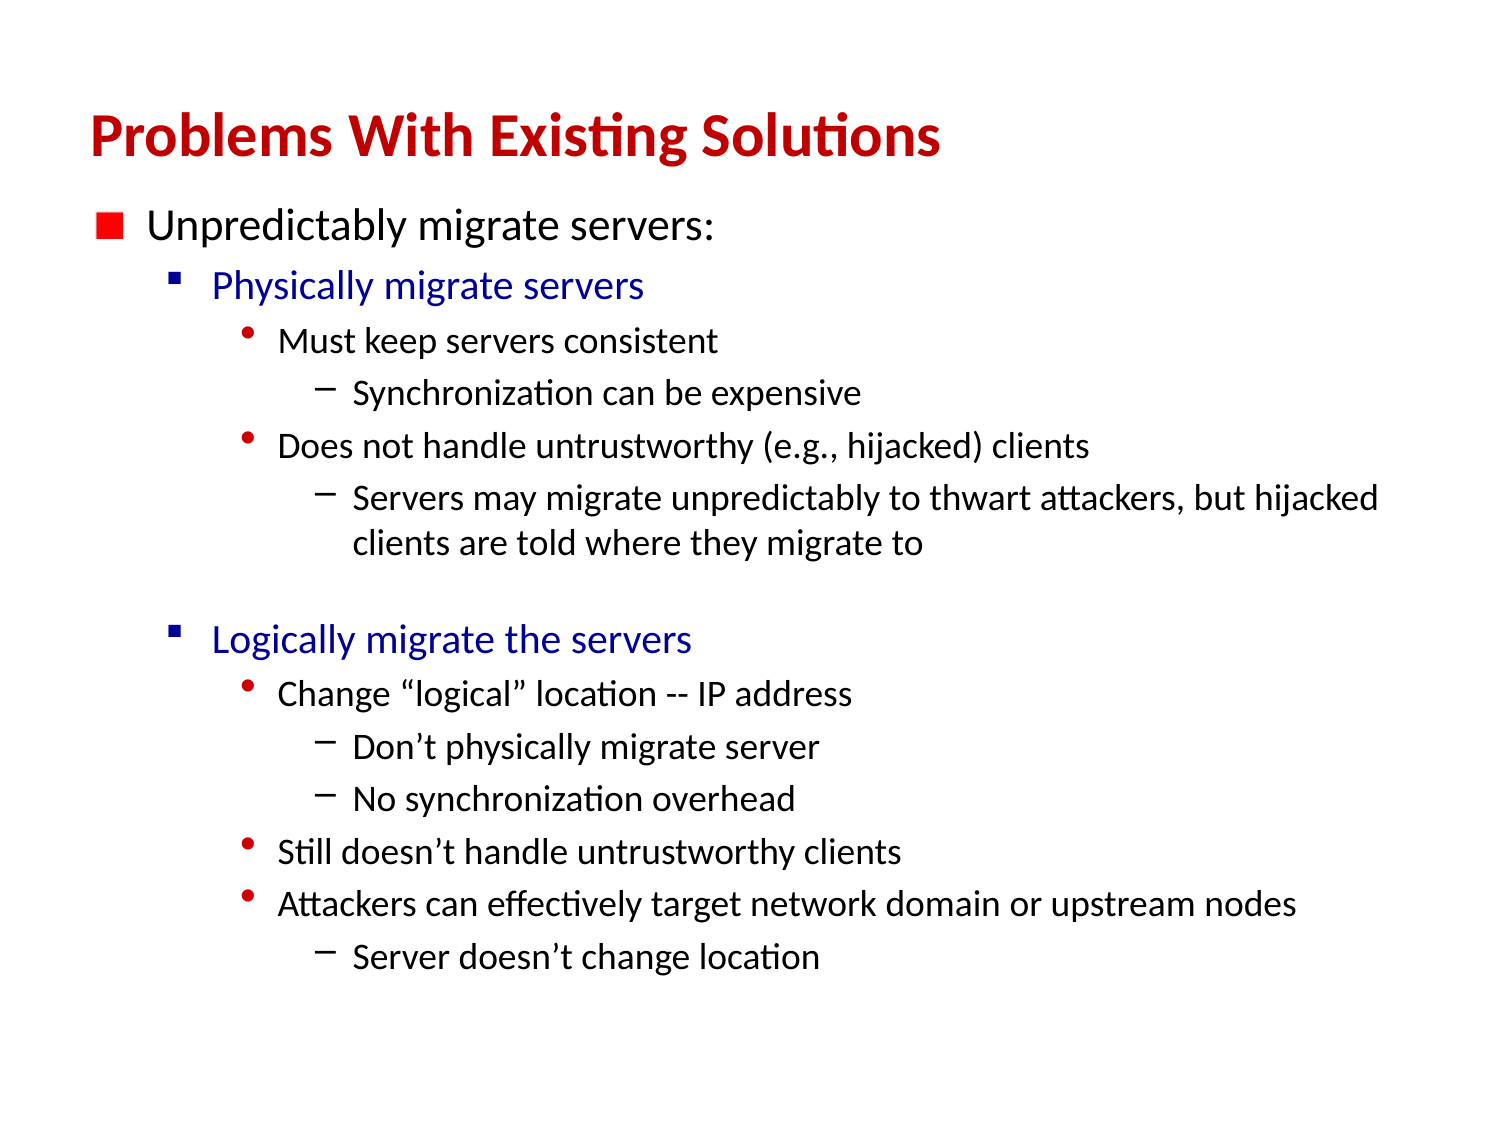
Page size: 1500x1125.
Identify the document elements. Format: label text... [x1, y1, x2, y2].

picture [90, 206, 123, 239]
title Problems With Existing Solutions [74, 74, 1426, 187]
list Unpredictably migrate servers: Physically migrate servers Must keep servers consistent Synchronization can be expensive Does not handle untrustworthy (e.g., hijacked) clients Servers may migrate unpredictably to thwart attackers, but hijacked clients are told where they migrate to Logically migrate the servers Change “logical” location -- IP address Don’t physically migrate server No synchronization overhead Still doesn’t handle untrustworthy clients Attackers can effectively target network domain or upstream nodes Server doesn’t change location [74, 187, 1426, 1068]
